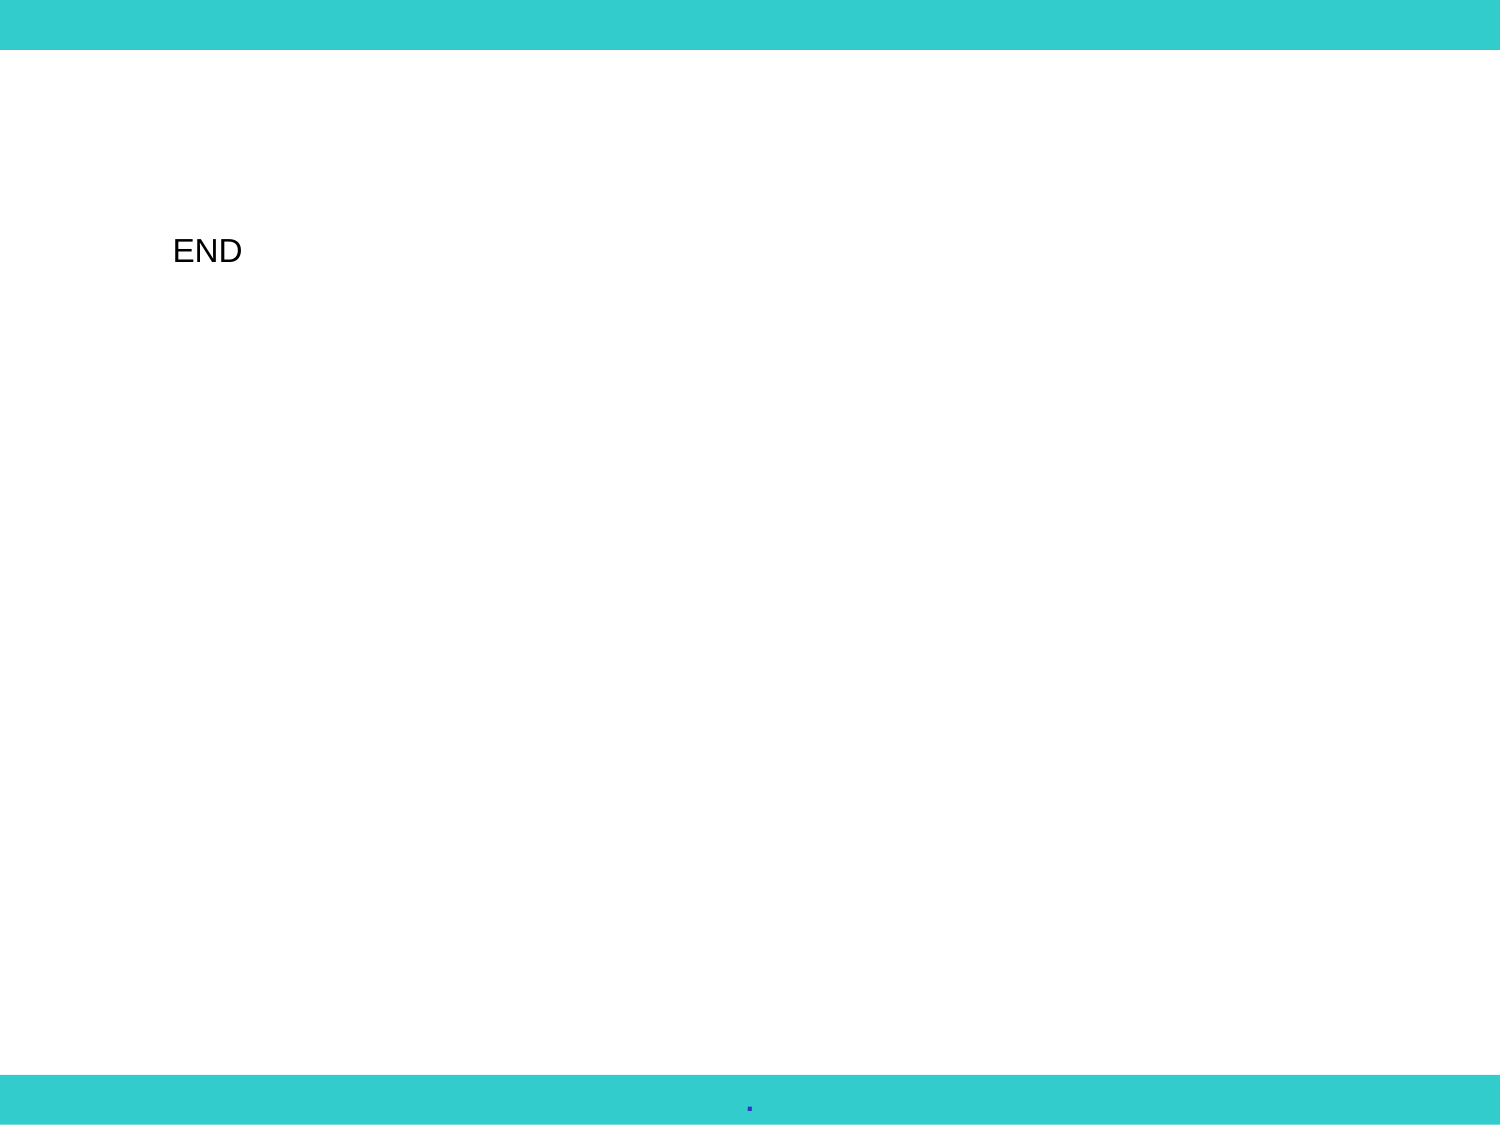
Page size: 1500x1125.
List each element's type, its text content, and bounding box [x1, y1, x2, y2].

text_box [0, 0, 1500, 50]
text_box . [0, 1074, 1500, 1125]
text_box END [157, 222, 290, 277]
